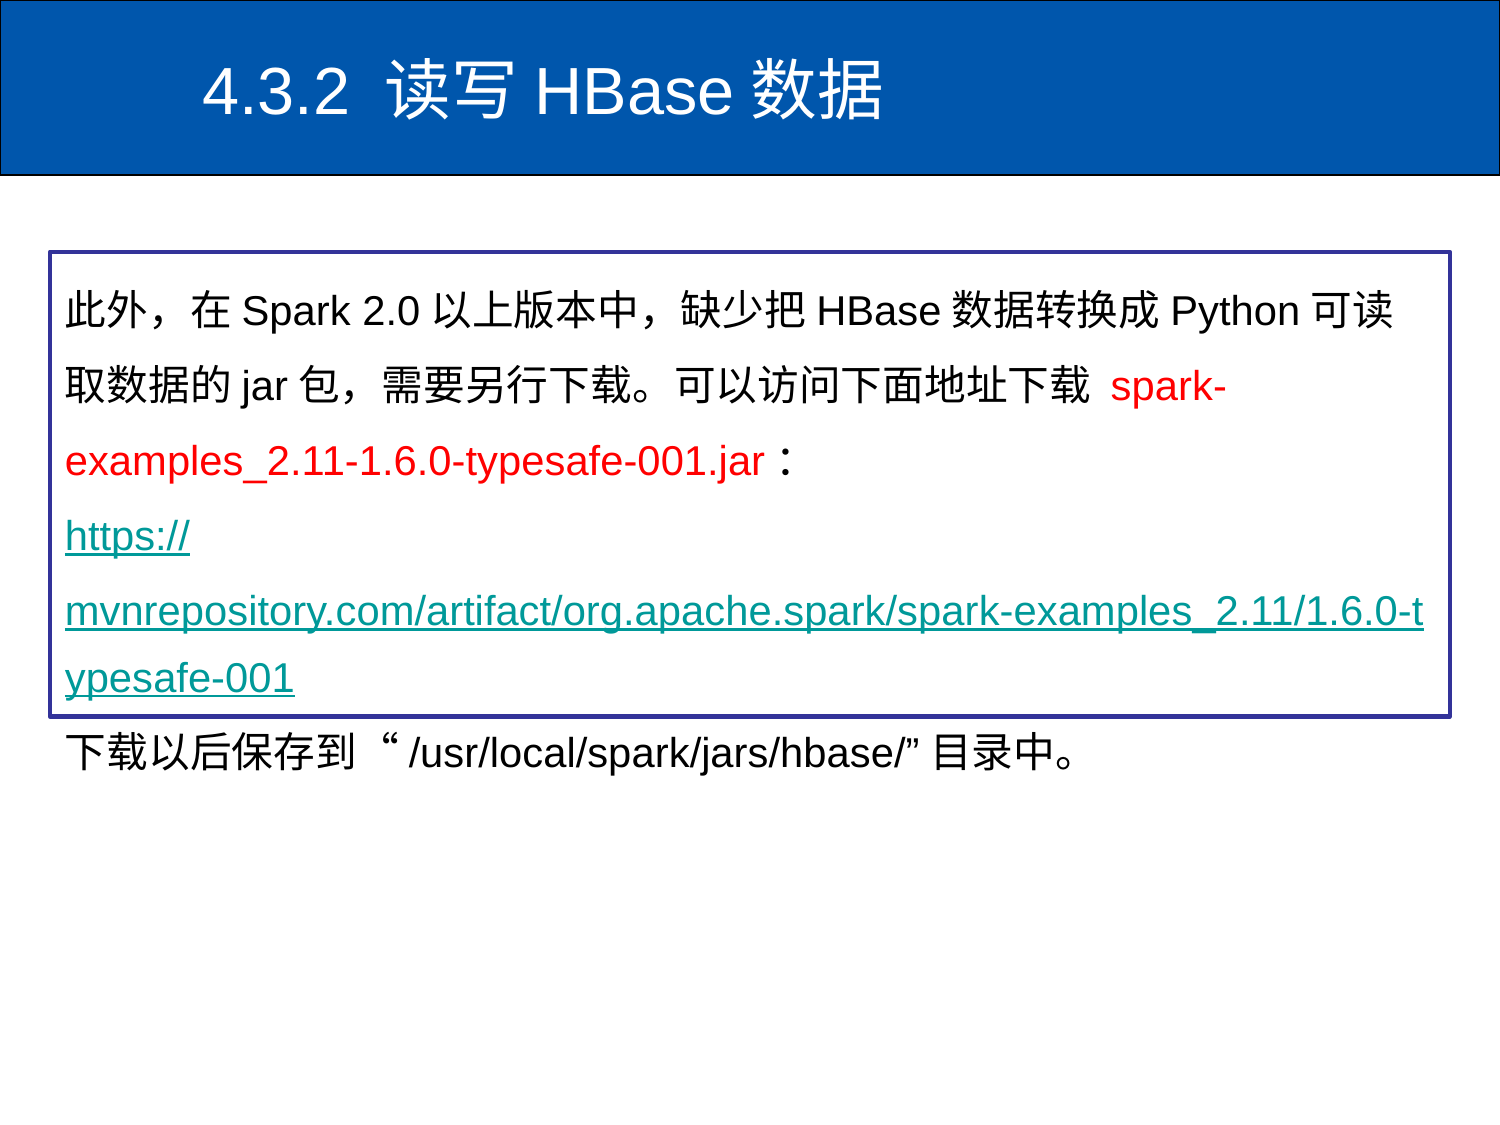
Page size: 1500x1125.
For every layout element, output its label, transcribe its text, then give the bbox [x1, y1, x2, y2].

title 4.3.2 读写HBase数据 [187, 12, 1500, 163]
text_box 此外，在Spark 2.0以上版本中，缺少把HBase数据转换成Python可读取数据的jar包，需要另行下载。可以访问下面地址下载 spark-examples_2.11-1.6.0-typesafe-001.jar： https://mvnrepository.com/artifact/org.apache.spark/spark-examples_2.11/1.6.0-typesafe-001 下载以后保存到“/usr/local/spark/jars/hbase/”目录中。 [48, 250, 1452, 719]
